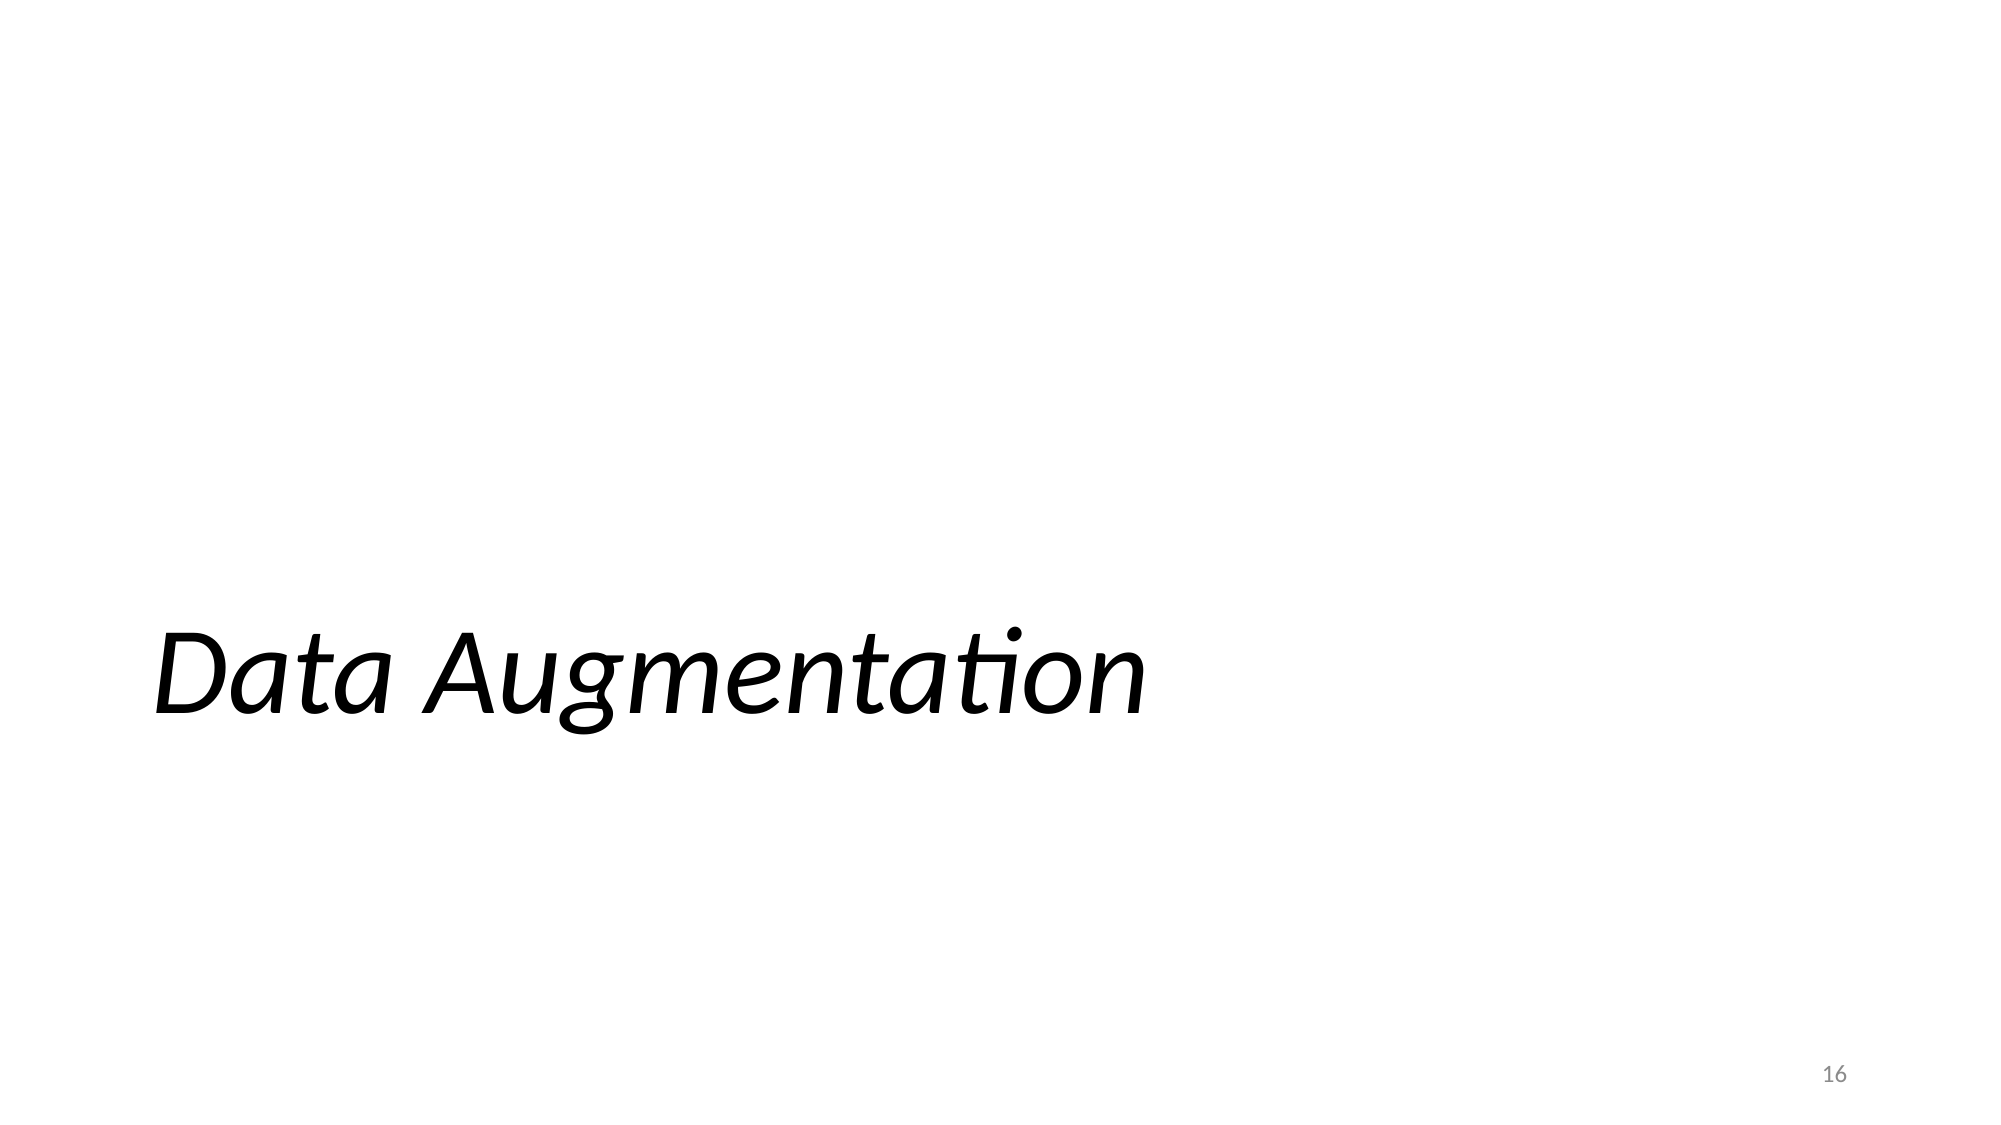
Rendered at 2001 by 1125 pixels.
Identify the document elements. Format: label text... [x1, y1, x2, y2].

title Data Augmentation [136, 280, 1862, 749]
slide_number 16 [1412, 1042, 1863, 1103]
